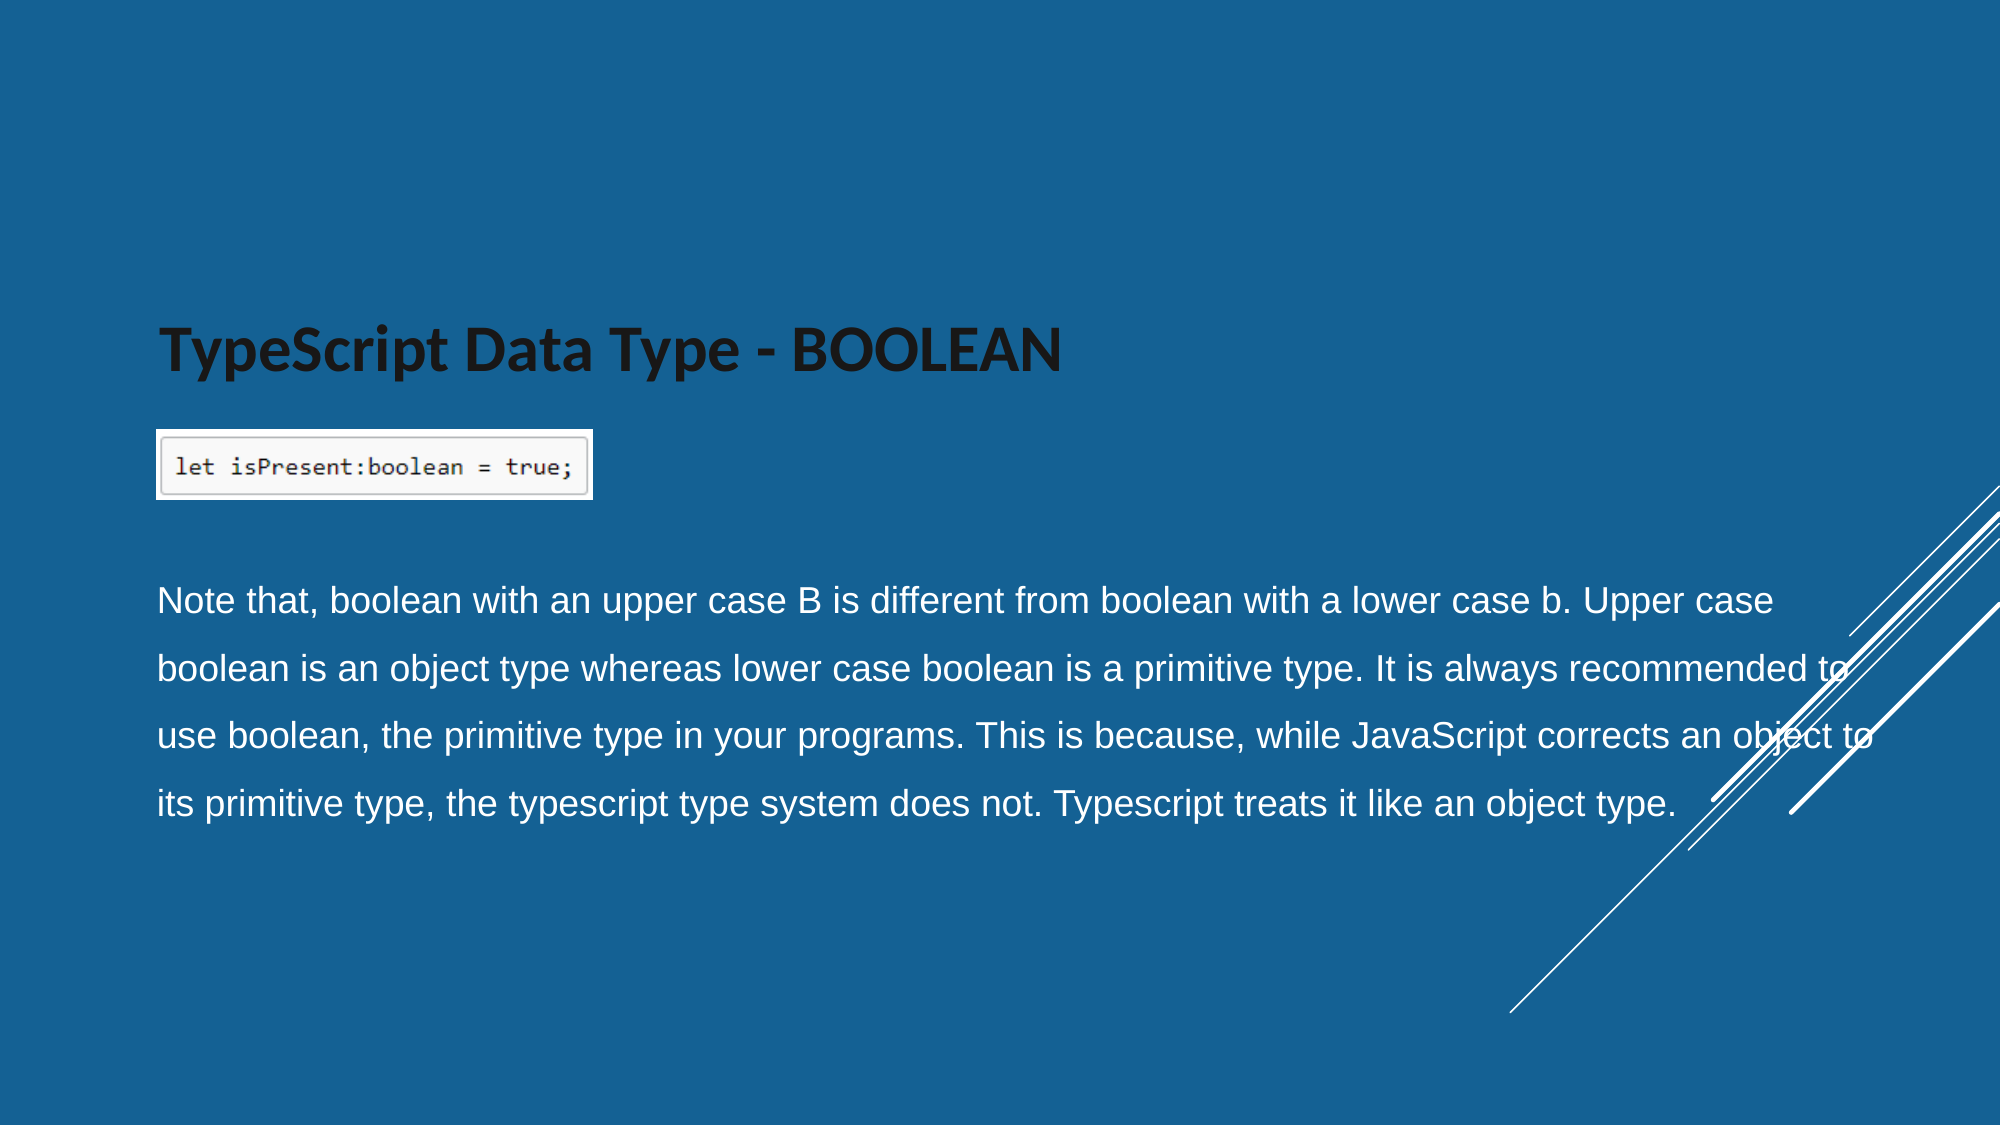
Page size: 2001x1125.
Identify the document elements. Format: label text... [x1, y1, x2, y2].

text_box Note that, boolean with an upper case B is different from boolean with a lower case b. Upper case boolean is an object type whereas lower case boolean is a primitive type. It is always recommended to use boolean, the primitive type in your programs. This is because, while JavaScript corrects an object to its primitive type, the typescript type system does not. Typescript treats it like an object type. [142, 546, 1906, 831]
picture [155, 428, 593, 500]
text_box TypeScript Data Type - BOOLEAN [145, 297, 1080, 392]
